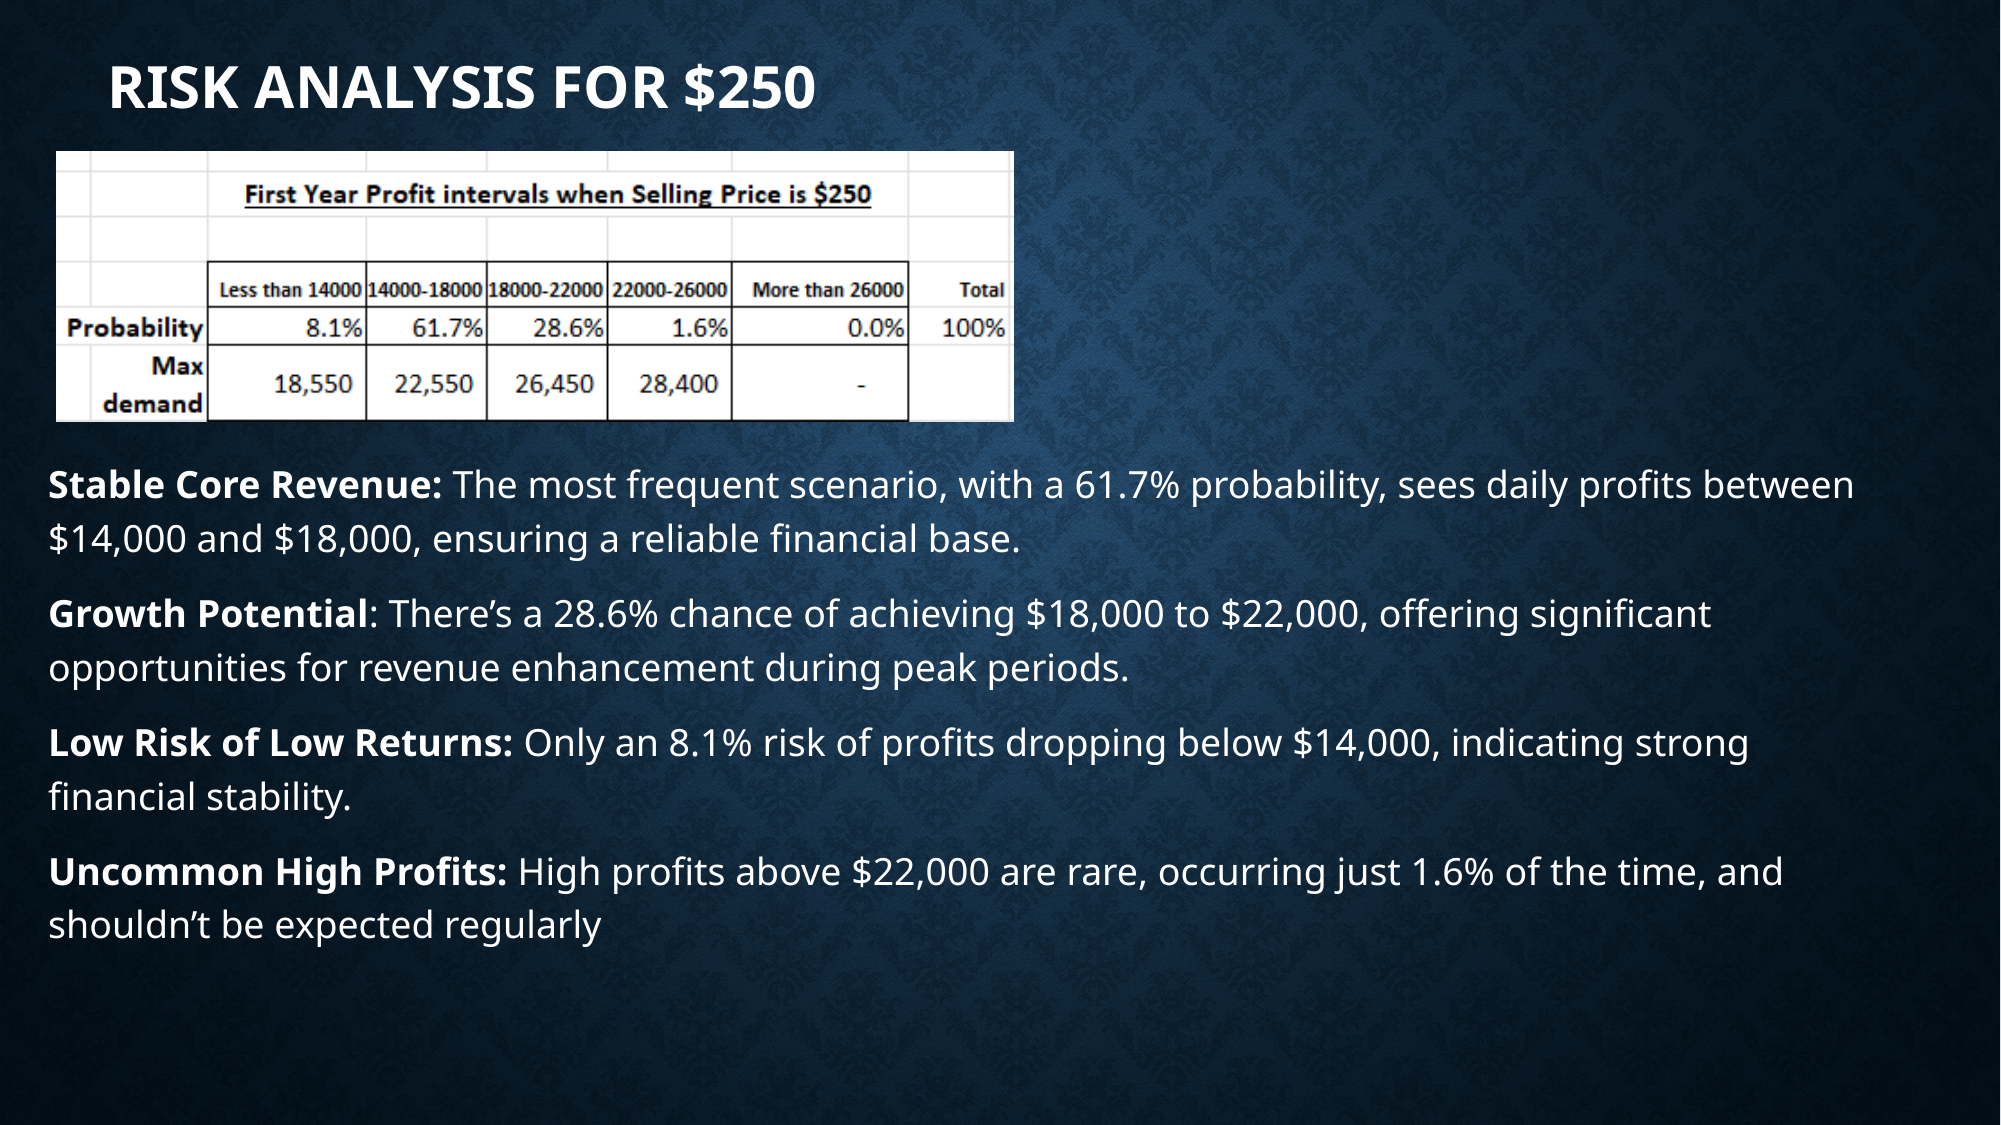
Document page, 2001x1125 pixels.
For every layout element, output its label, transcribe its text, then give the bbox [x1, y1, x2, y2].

subtitle Stable Core Revenue: The most frequent scenario, with a 61.7% probability, sees daily profits between $14,000 and $18,000, ensuring a reliable financial base. Growth Potential: There’s a 28.6% chance of achieving $18,000 to $22,000, offering significant opportunities for revenue enhancement during peak periods. Low Risk of Low Returns: Only an 8.1% risk of profits dropping below $14,000, indicating strong financial stability. Uncommon High Profits: High profits above $22,000 are rare, occurring just 1.6% of the time, and shouldn’t be expected regularly [33, 444, 1920, 1068]
picture [55, 150, 1014, 422]
title Risk analysis for $250 [0, 35, 1000, 129]
